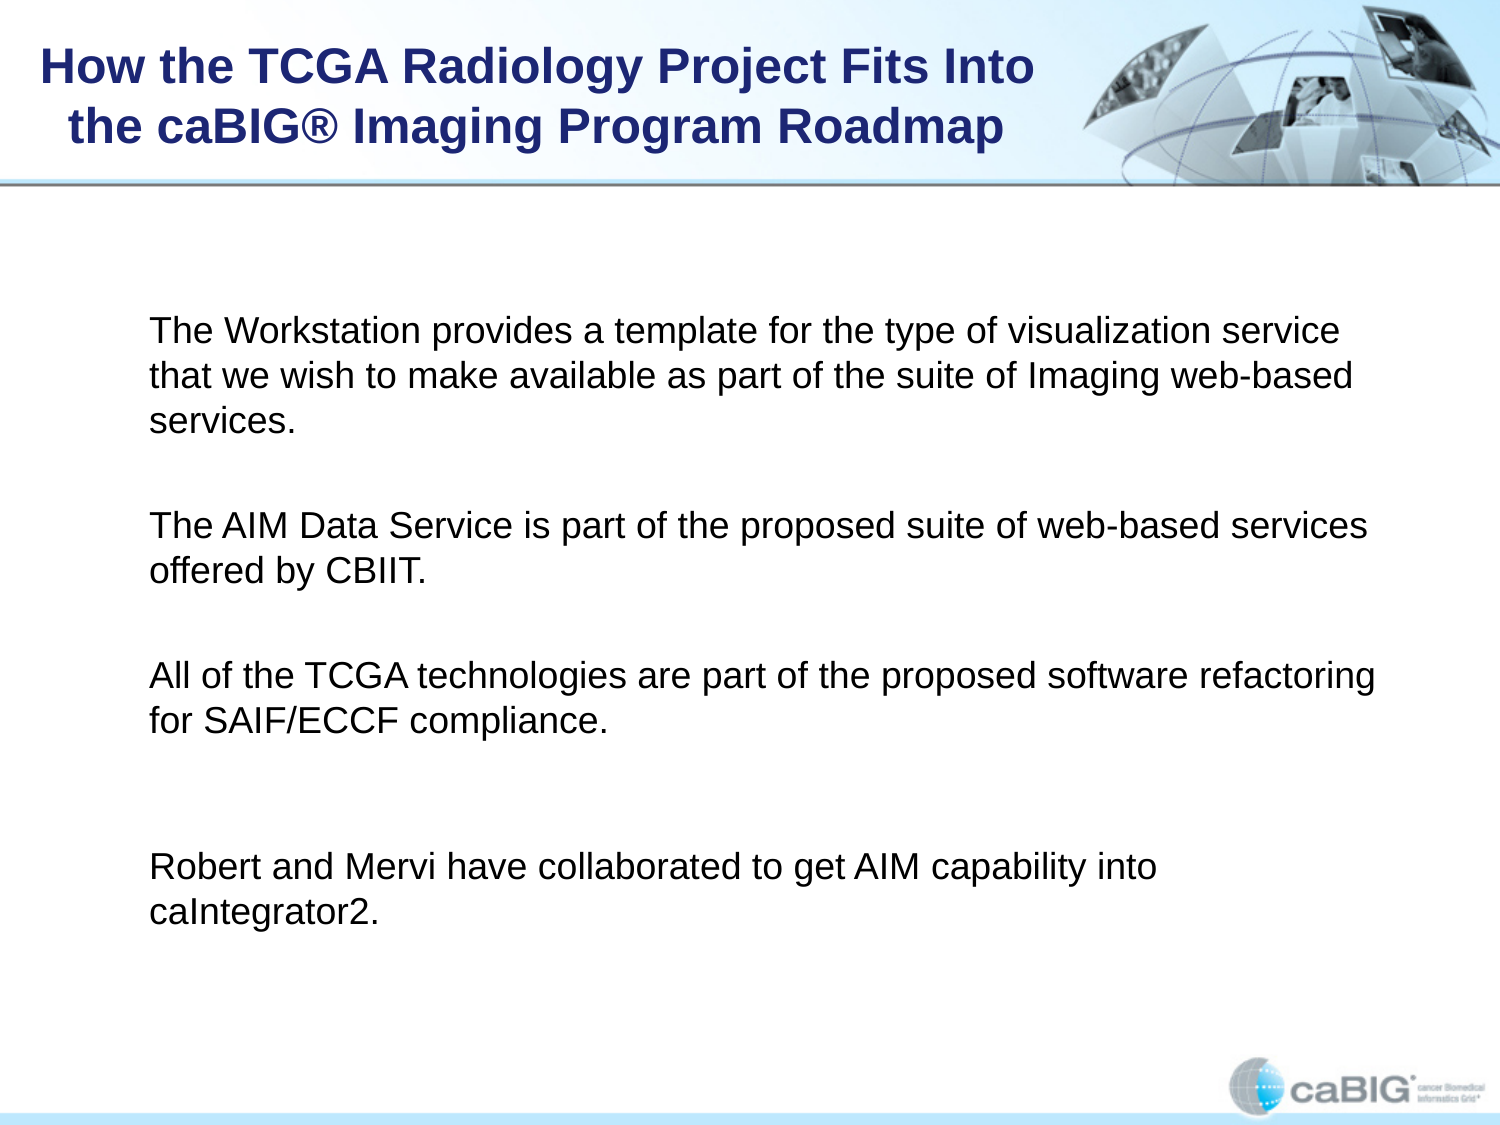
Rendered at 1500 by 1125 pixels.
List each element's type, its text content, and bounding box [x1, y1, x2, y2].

title How the TCGA Radiology Project Fits Into the caBIG® Imaging Program Roadmap [24, 0, 1151, 188]
picture [0, 0, 1500, 1125]
list The Workstation provides a template for the type of visualization service that we wish to make available as part of the suite of Imaging web-based services. The AIM Data Service is part of the proposed suite of web-based services offered by CBIIT. All of the TCGA technologies are part of the proposed software refactoring for SAIF/ECCF compliance. Robert and Mervi have collaborated to get AIM capability into caIntegrator2. [33, 210, 1410, 687]
